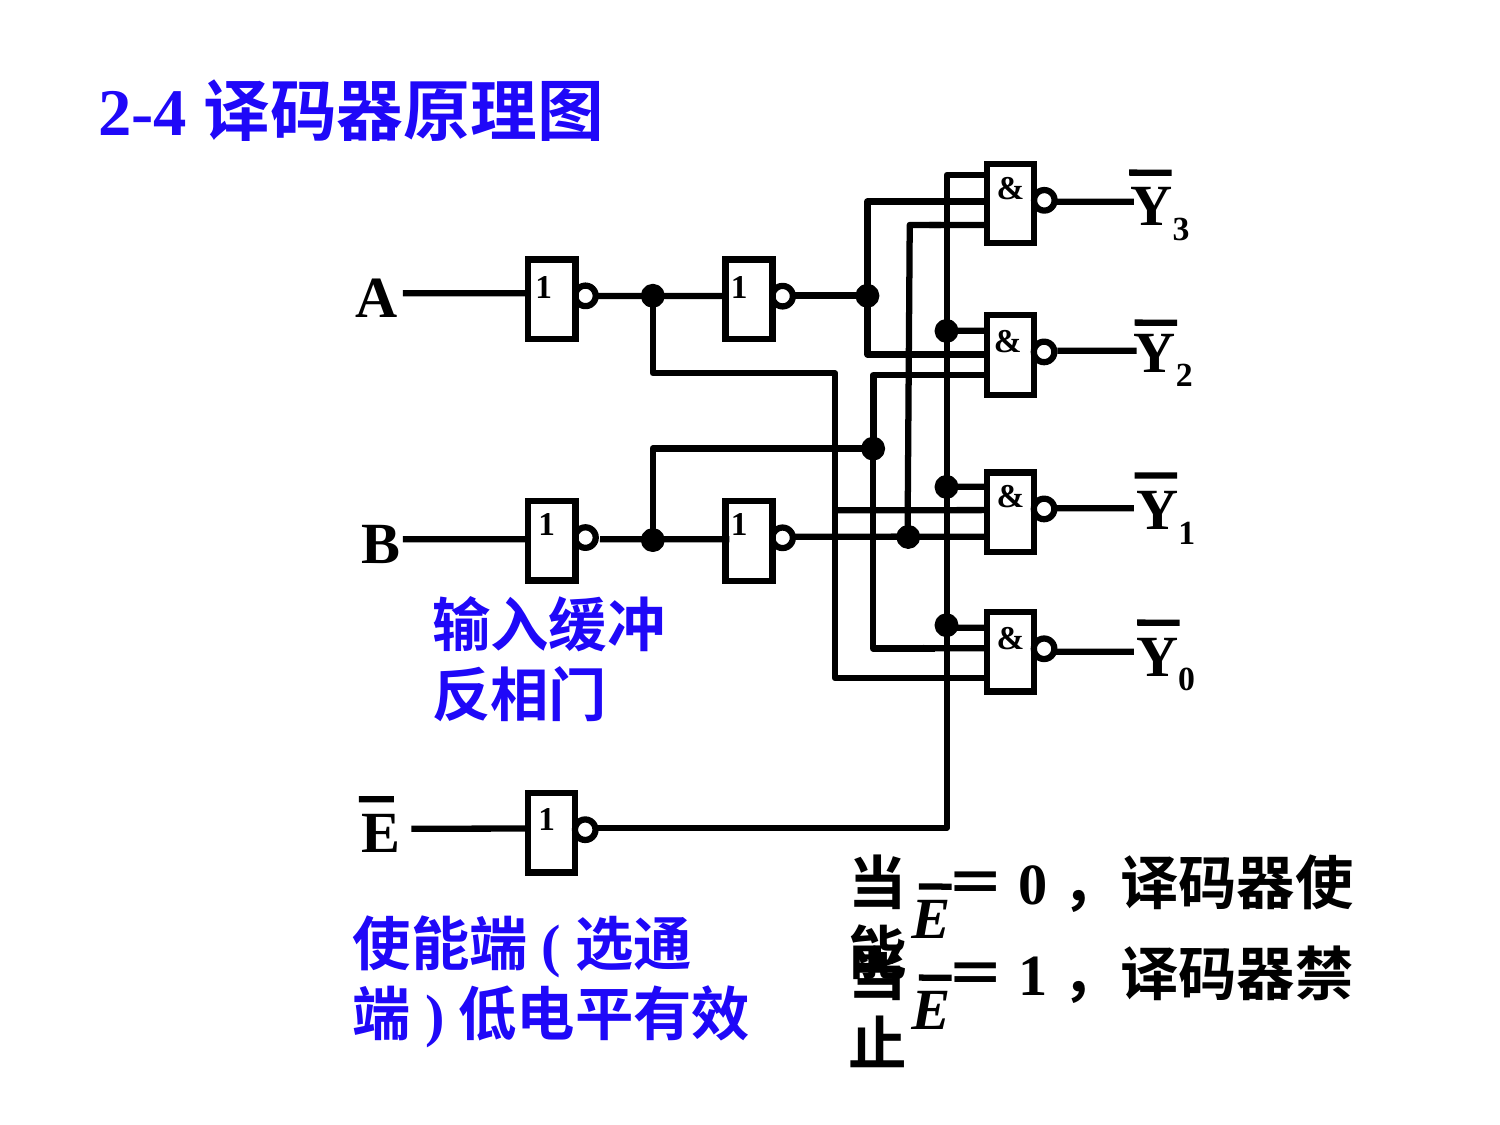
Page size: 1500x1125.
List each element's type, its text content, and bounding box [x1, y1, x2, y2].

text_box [833, 872, 1421, 1050]
text_box 使能端(选通端)低电平有效 [338, 899, 780, 1055]
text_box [340, 158, 1237, 873]
title 2-4译码器原理图 [83, 70, 626, 147]
